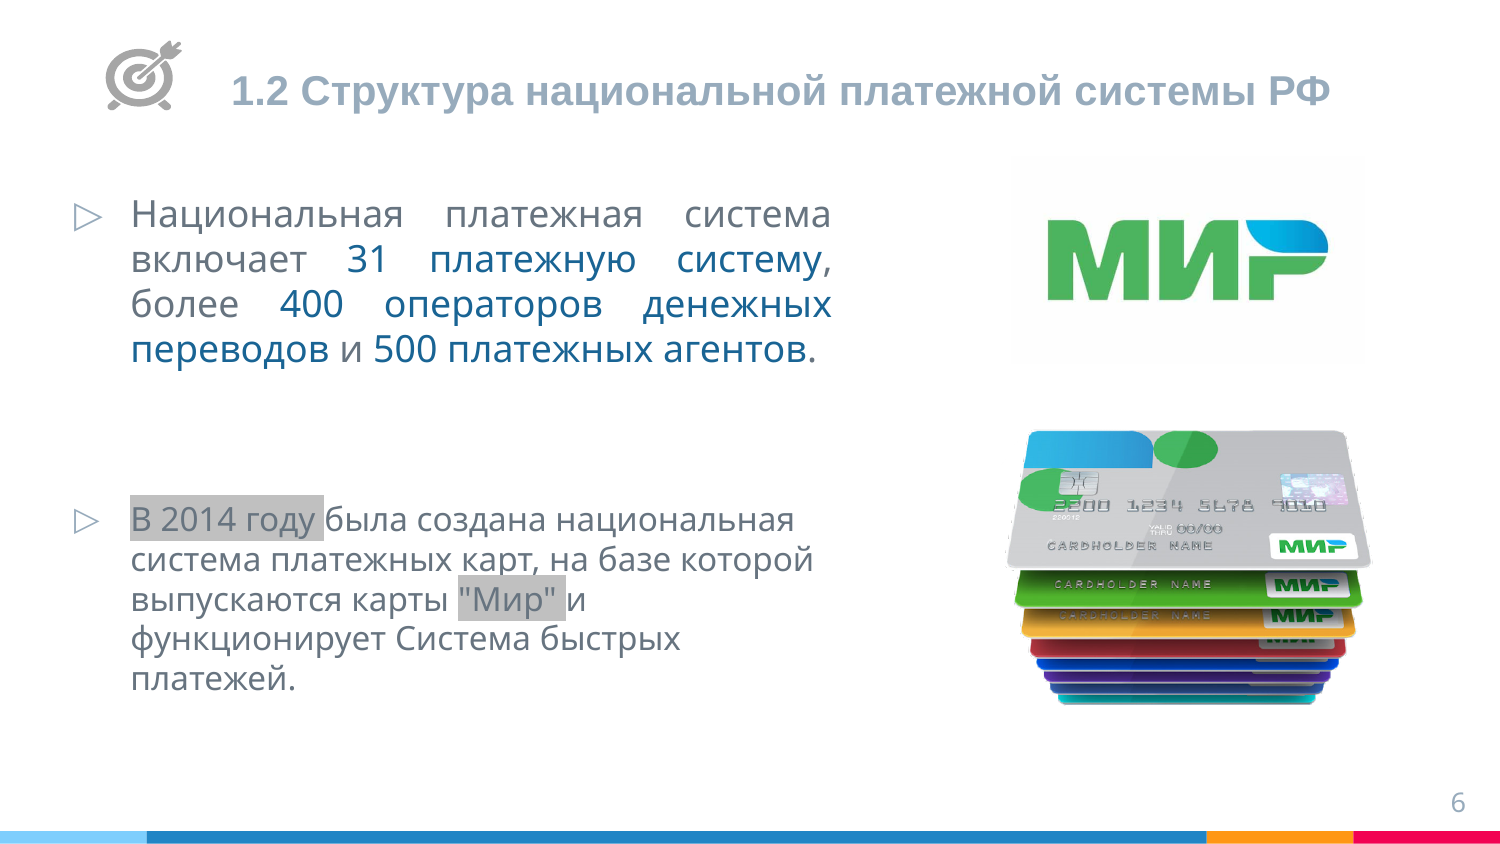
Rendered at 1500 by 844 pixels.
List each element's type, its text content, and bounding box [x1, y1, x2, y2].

list Национальная платежная система включает 31 платежную систему, более 400 операторов денежных переводов и 500 платежных агентов. В 2014 году была создана национальная система платежных карт, на базе которой выпускаются карты "Мир" и функционирует Система быстрых платежей. [40, 175, 848, 758]
title 1.2 Структура национальной платежной системы РФ [215, 77, 1386, 219]
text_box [105, 40, 182, 111]
picture [1010, 156, 1365, 364]
picture [997, 423, 1379, 708]
slide_number 6 [1391, 770, 1482, 822]
